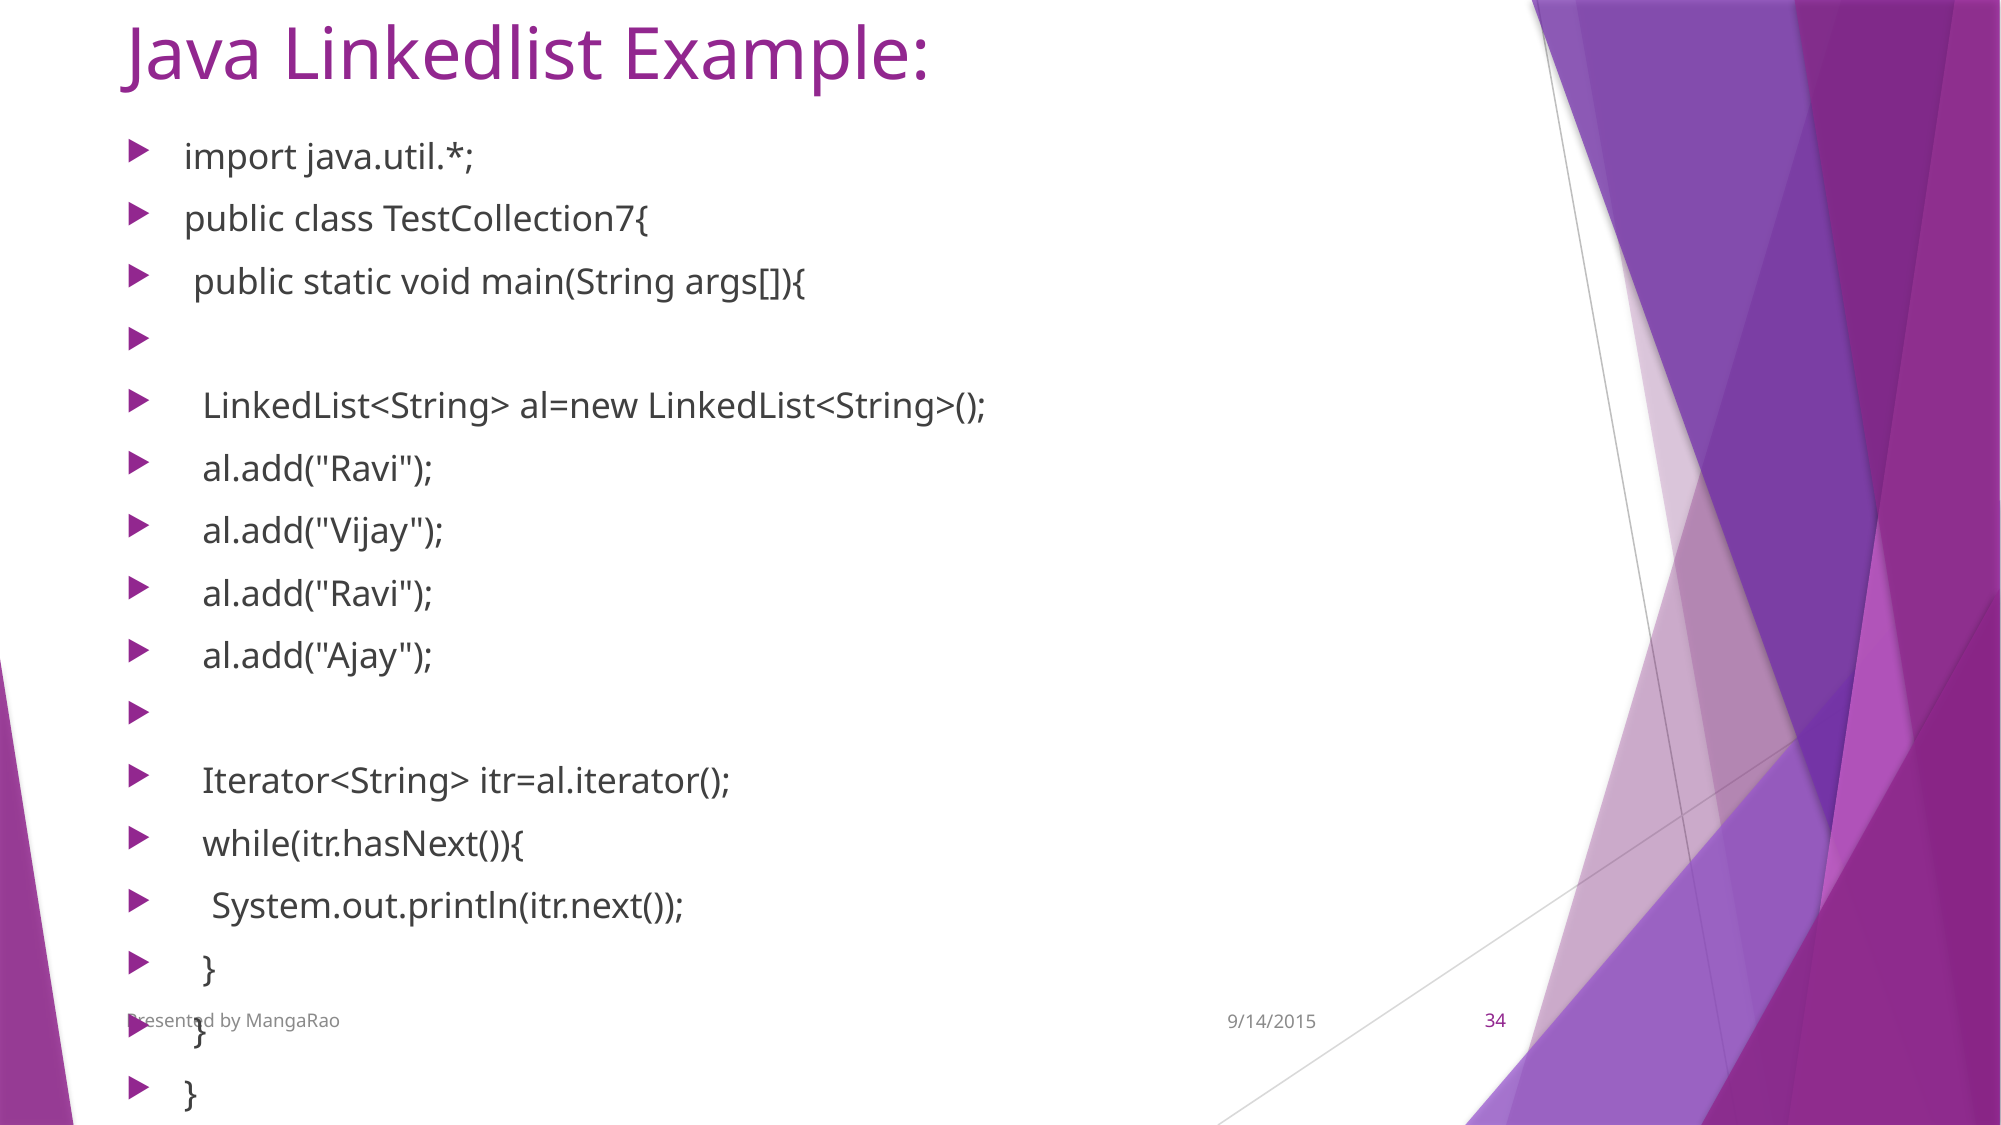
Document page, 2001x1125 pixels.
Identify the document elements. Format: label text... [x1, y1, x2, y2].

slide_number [1181, 991, 1332, 1051]
footer Presented by MangaRao [111, 991, 1145, 1051]
list import java.util.*; public class TestCollection7{ public static void main(String args[]){ LinkedList<String> al=new LinkedList<String>(); al.add("Ravi"); al.add("Vijay"); al.add("Ravi"); al.add("Ajay"); Iterator<String> itr=al.iterator(); while(itr.hasNext()){ System.out.println(itr.next()); } } } [111, 126, 1713, 1125]
slide_number 34 [1409, 991, 1522, 1051]
title Java Linkedlist Example: [111, 0, 1522, 102]
